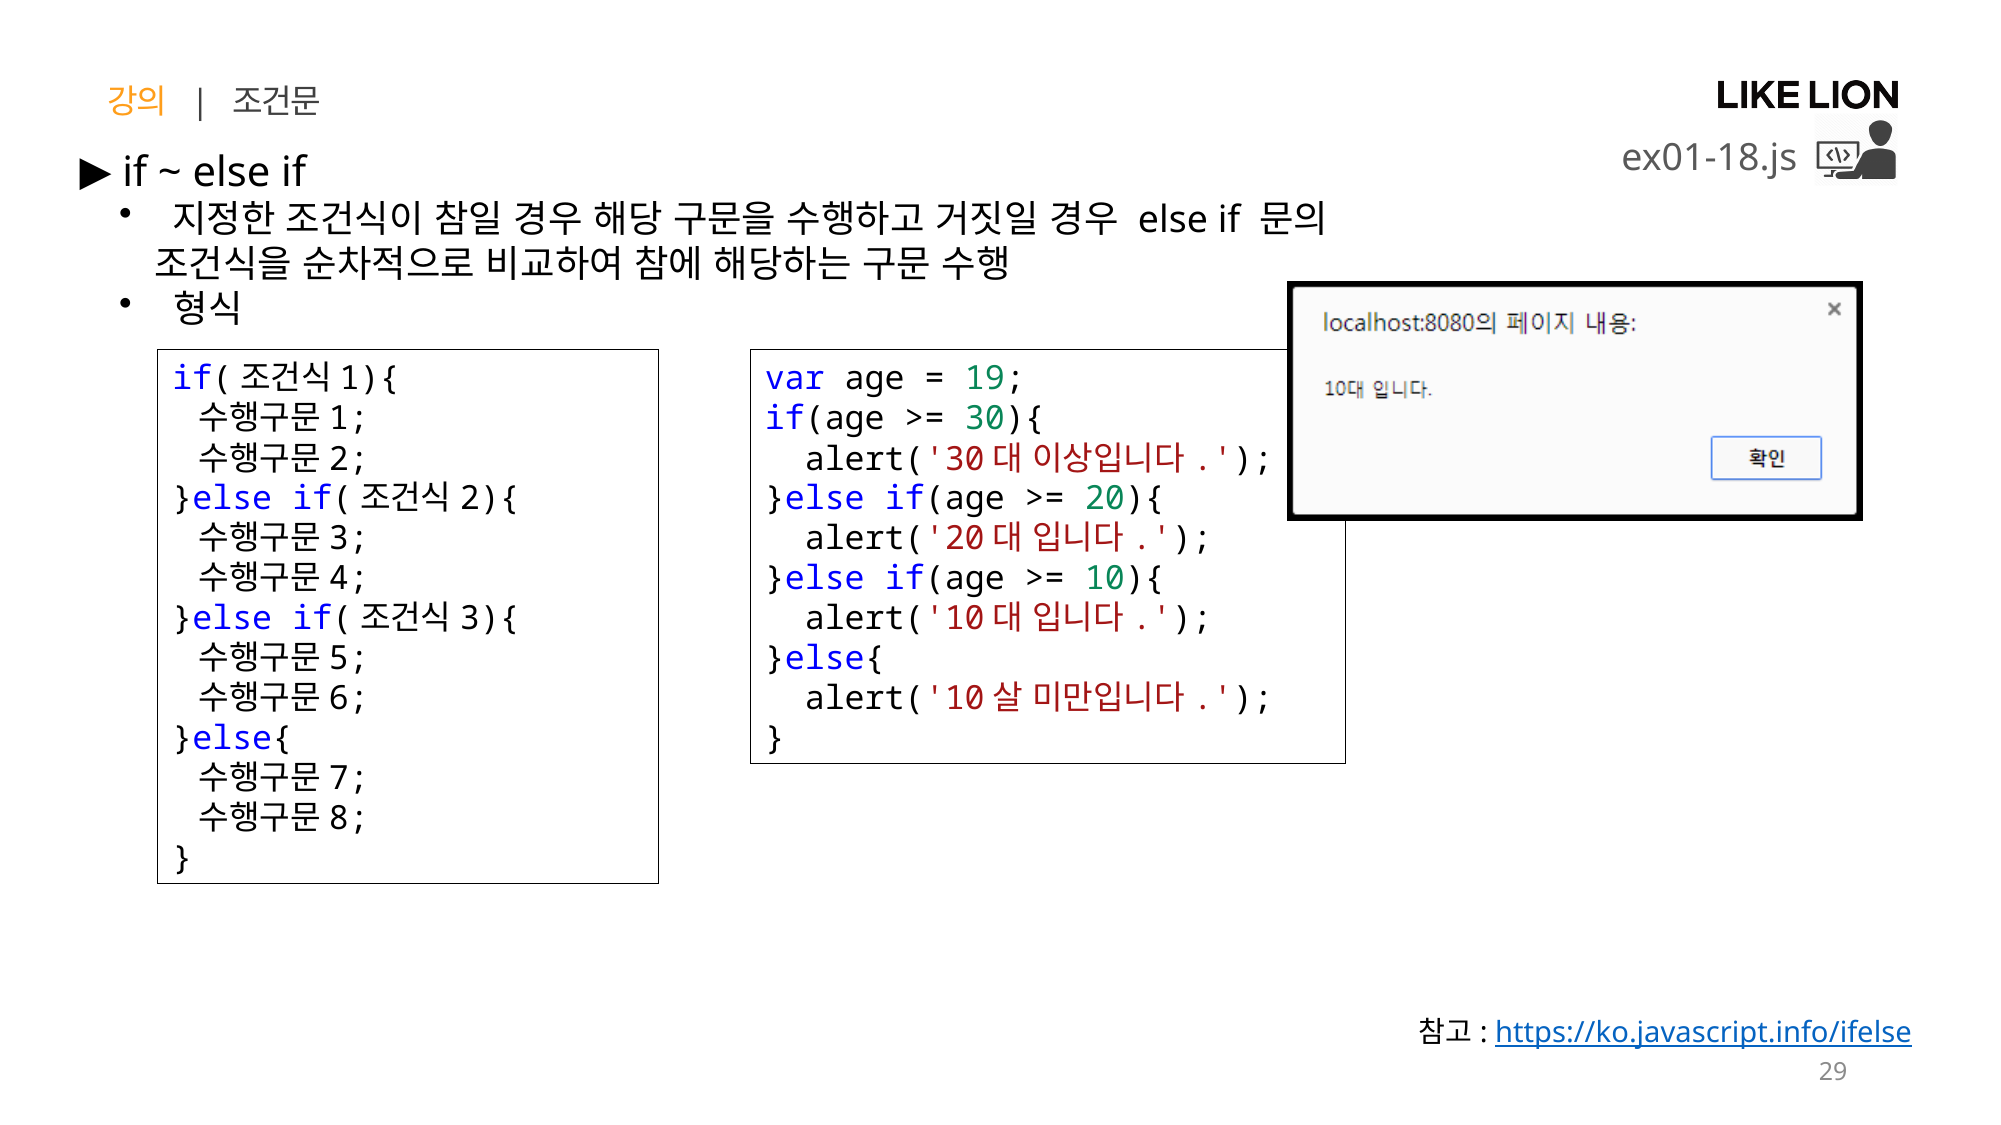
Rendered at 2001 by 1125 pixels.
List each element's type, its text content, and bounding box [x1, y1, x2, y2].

text_box if(조건식1){ 수행구문1; 수행구문2; }else if(조건식2){ 수행구문3; 수행구문4; }else if(조건식3){ 수행구문5; 수행구문6; }else{ 수행구문7; 수행구문8; } [157, 349, 659, 884]
text_box ex01-18.js [1424, 125, 1812, 186]
picture [1814, 113, 1898, 186]
picture [1718, 80, 1898, 109]
text_box 참고: https://ko.javascript.info/ifelse [1240, 1006, 1927, 1061]
text_box var age = 19; if(age >= 30){ alert('30대 이상입니다.'); }else if(age >= 20){ alert('20대 입니다.'); }else if(age >= 10){ alert('10대 입니다.'); }else{ alert('10살 미만입니다.'); } [750, 349, 1346, 764]
slide_number 29 [1412, 1061, 1863, 1103]
text_box 강의 | 조건문 [92, 72, 866, 128]
text_box if ~ else if 지정한 조건식이 참일 경우 해당 구문을 수행하고 거짓일 경우 else if 문의 조건식을 순차적으로 비교하여 참에 해당하는 구문 수행 형식 [64, 137, 1436, 337]
picture [1287, 281, 1863, 521]
